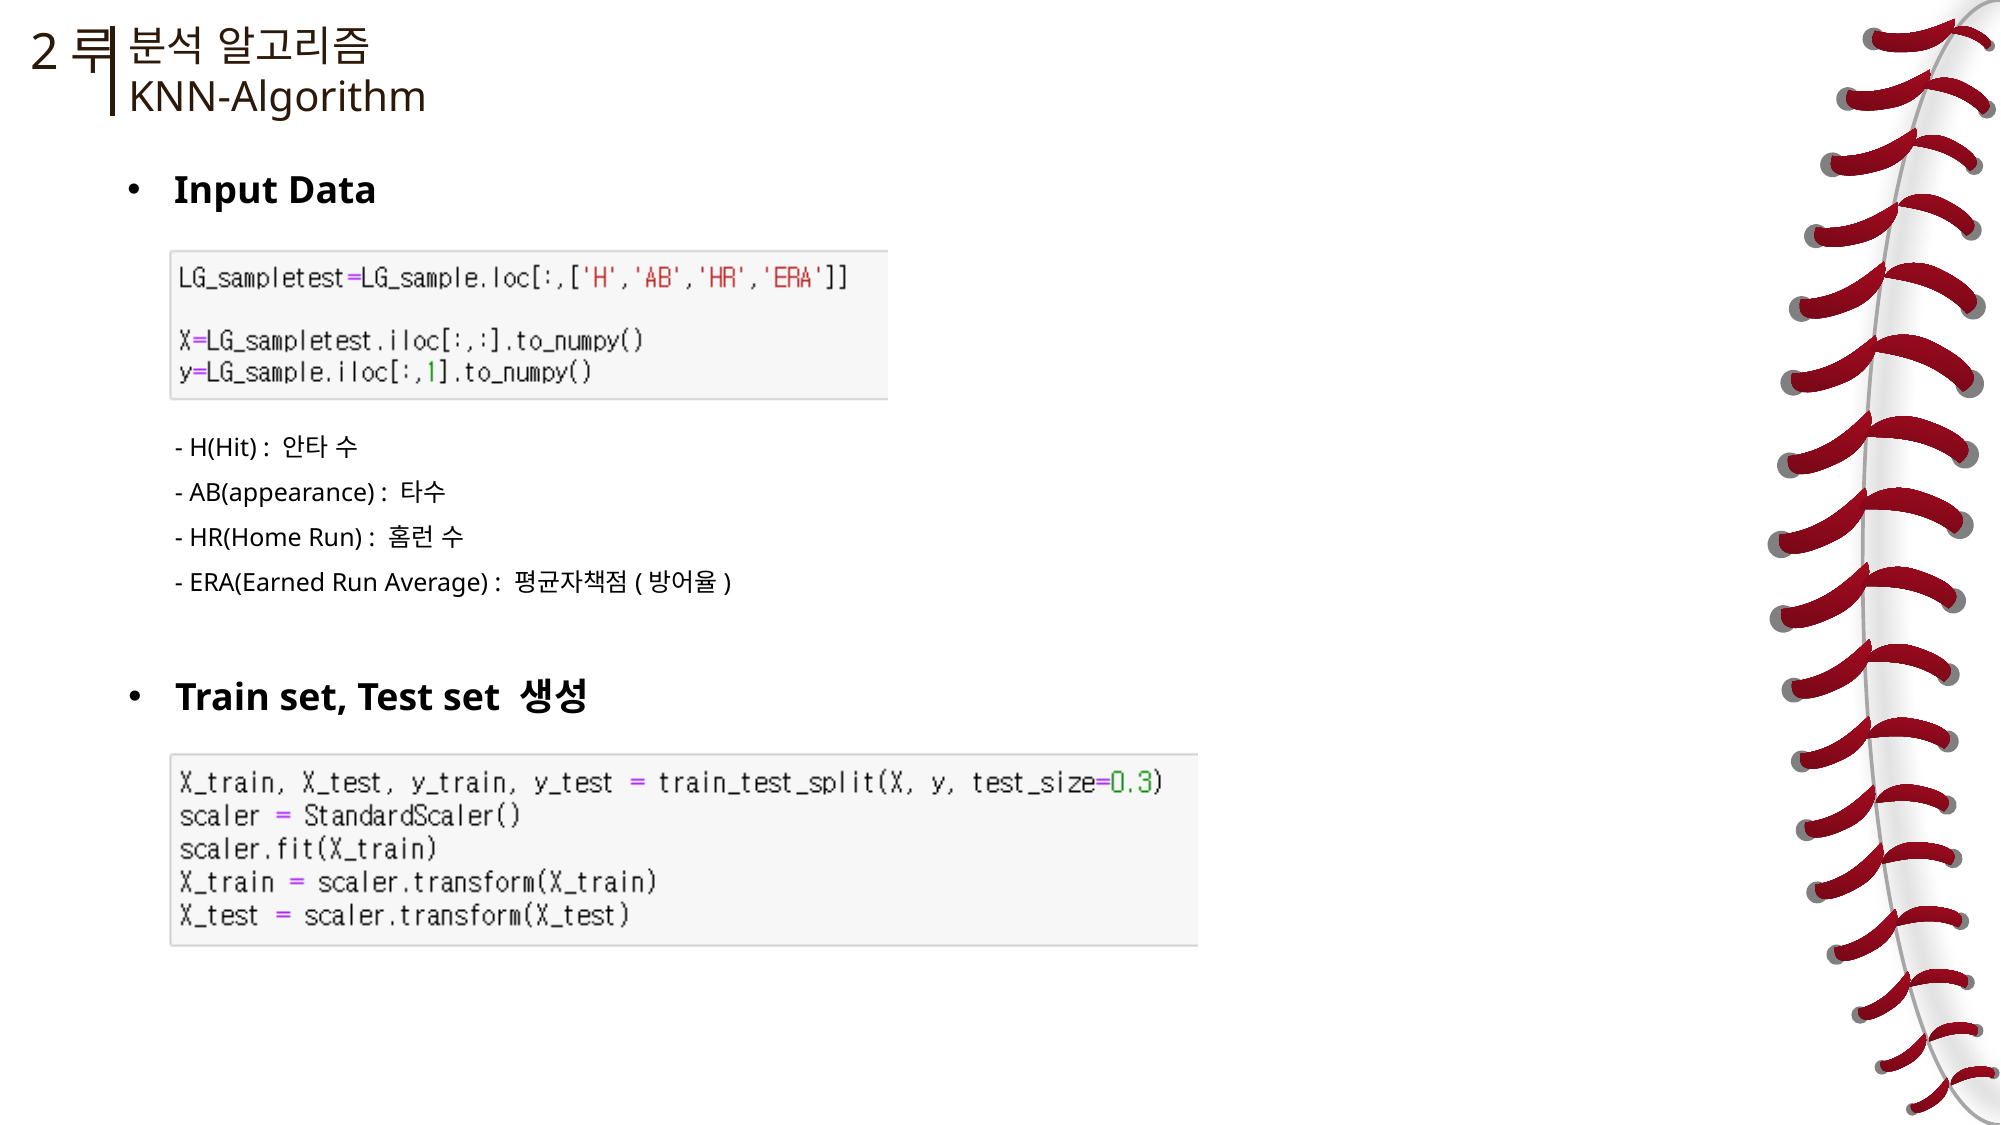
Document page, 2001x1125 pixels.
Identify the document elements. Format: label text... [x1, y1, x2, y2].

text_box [1769, 0, 2000, 1125]
text_box Train set, Test set 생성 [113, 665, 1361, 726]
text_box 분석 알고리즘 KNN-Algorithm [113, 11, 959, 127]
text_box Input Data [112, 158, 1383, 219]
picture [168, 245, 888, 406]
text_box - H(Hit) : 안타 수 - AB(appearance) : 타수 - HR(Home Run) : 홈런 수 - ERA(Earned Run Average) : 평균자책점(방어율) [160, 409, 1408, 604]
picture [168, 748, 1198, 951]
text_box 2루 [15, 11, 113, 87]
